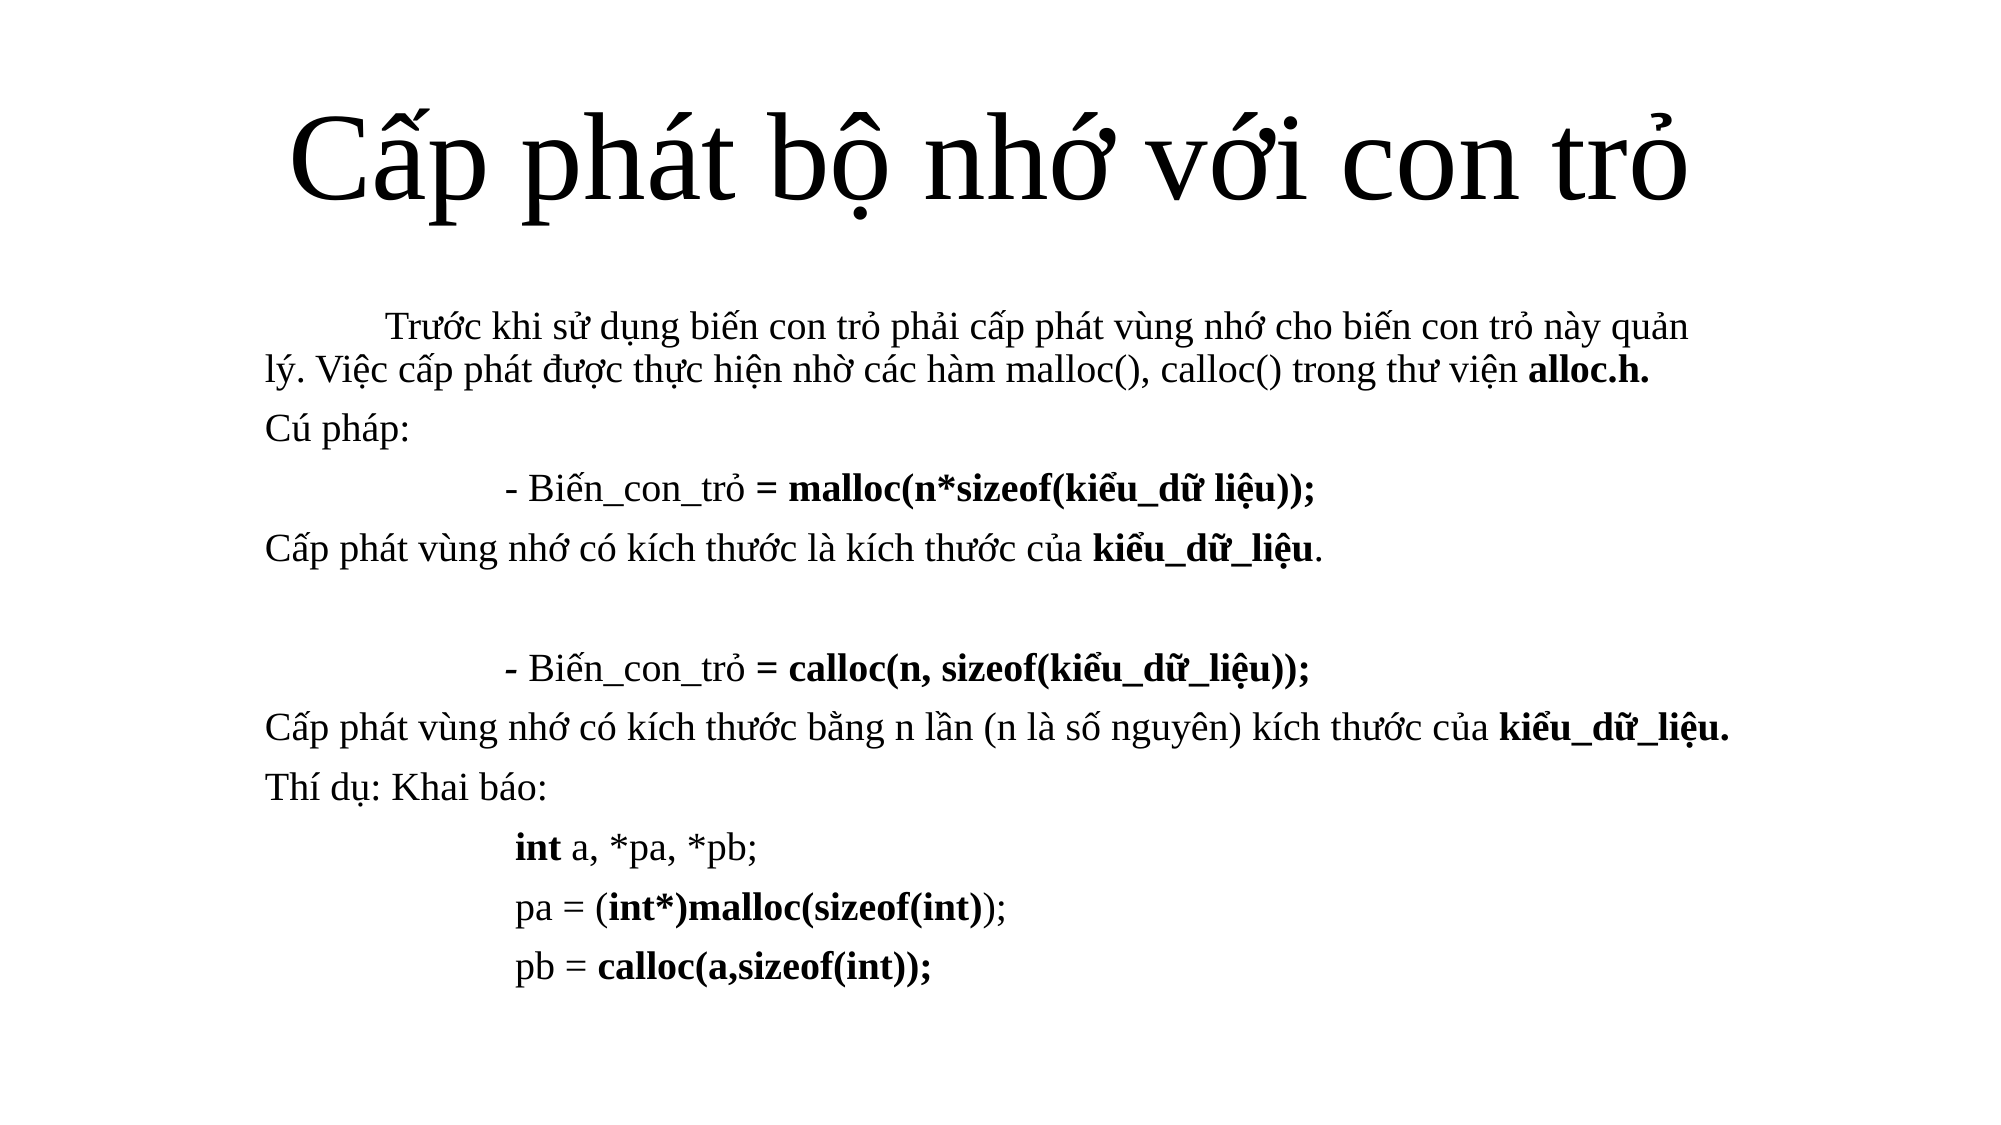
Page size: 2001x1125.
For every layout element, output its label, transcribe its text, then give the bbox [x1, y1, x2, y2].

subtitle Trước khi sử dụng biến con trỏ phải cấp phát vùng nhớ cho biến con trỏ này quản lý. Việc cấp phát được thực hiện nhờ các hàm malloc(), calloc() trong thư viện alloc.h. Cú pháp: - Biến_con_trỏ = malloc(n*sizeof(kiểu_dữ liệu)); Cấp phát vùng nhớ có kích thước là kích thước của kiểu_dữ_liệu. - Biến_con_trỏ = calloc(n, sizeof(kiểu_dữ_liệu)); Cấp phát vùng nhớ có kích thước bằng n lần (n là số nguyên) kích thước của kiểu_dữ_liệu. Thí dụ: Khai báo: int a, *pa, *pb; pa = (int*)malloc(sizeof(int)); pb = calloc(a,sizeof(int)); [249, 297, 1750, 1045]
title Cấp phát bộ nhớ với con trỏ [239, 64, 1740, 234]
